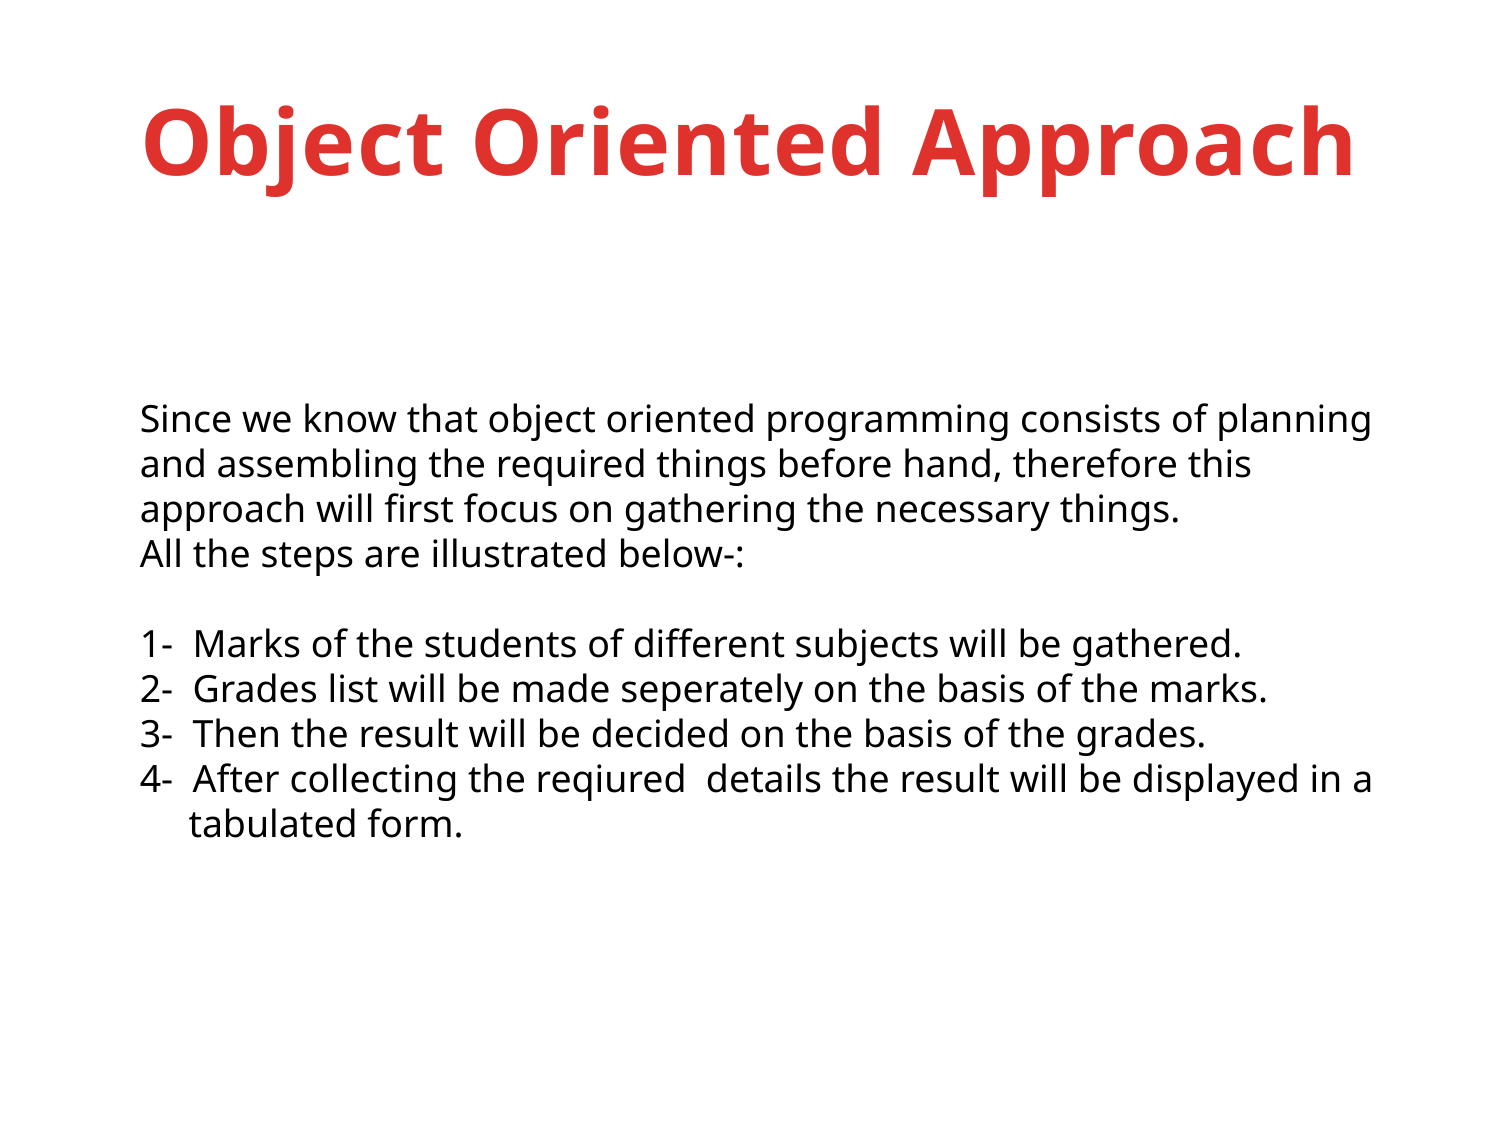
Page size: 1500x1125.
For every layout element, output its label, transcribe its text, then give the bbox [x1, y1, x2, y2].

text_box Since we know that object oriented programming consists of planning and assembling the required things before hand, therefore this approach will first focus on gathering the necessary things. All the steps are illustrated below-: 1- Marks of the students of different subjects will be gathered. 2- Grades list will be made seperately on the basis of the marks. 3- Then the result will be decided on the basis of the grades. 4- After collecting the reqiured details the result will be displayed in a tabulated form. [125, 387, 1438, 853]
title Object Oriented Approach [75, 45, 1425, 233]
